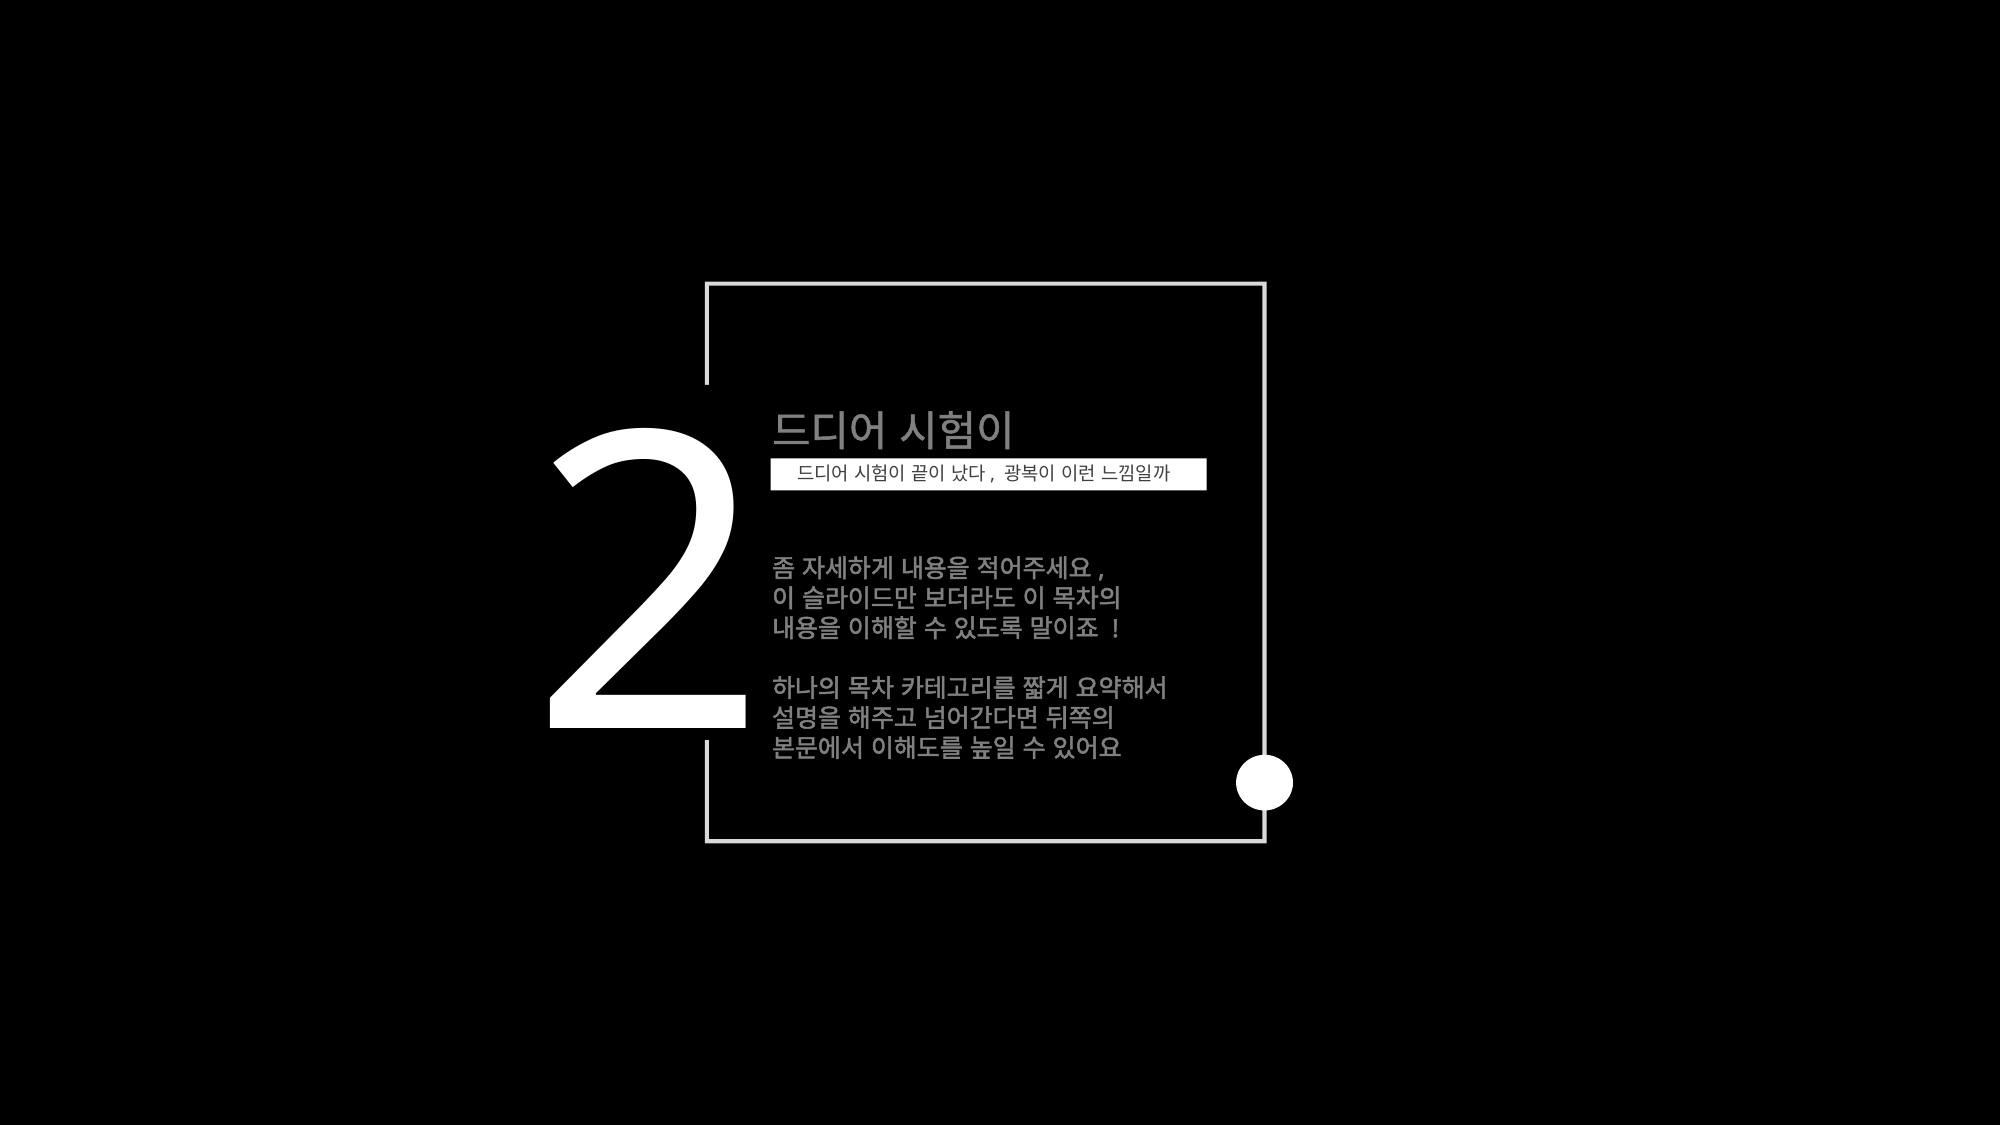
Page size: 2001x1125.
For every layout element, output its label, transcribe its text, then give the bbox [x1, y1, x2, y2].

text_box 2 [515, 306, 706, 819]
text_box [706, 283, 1293, 842]
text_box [765, 454, 1207, 493]
